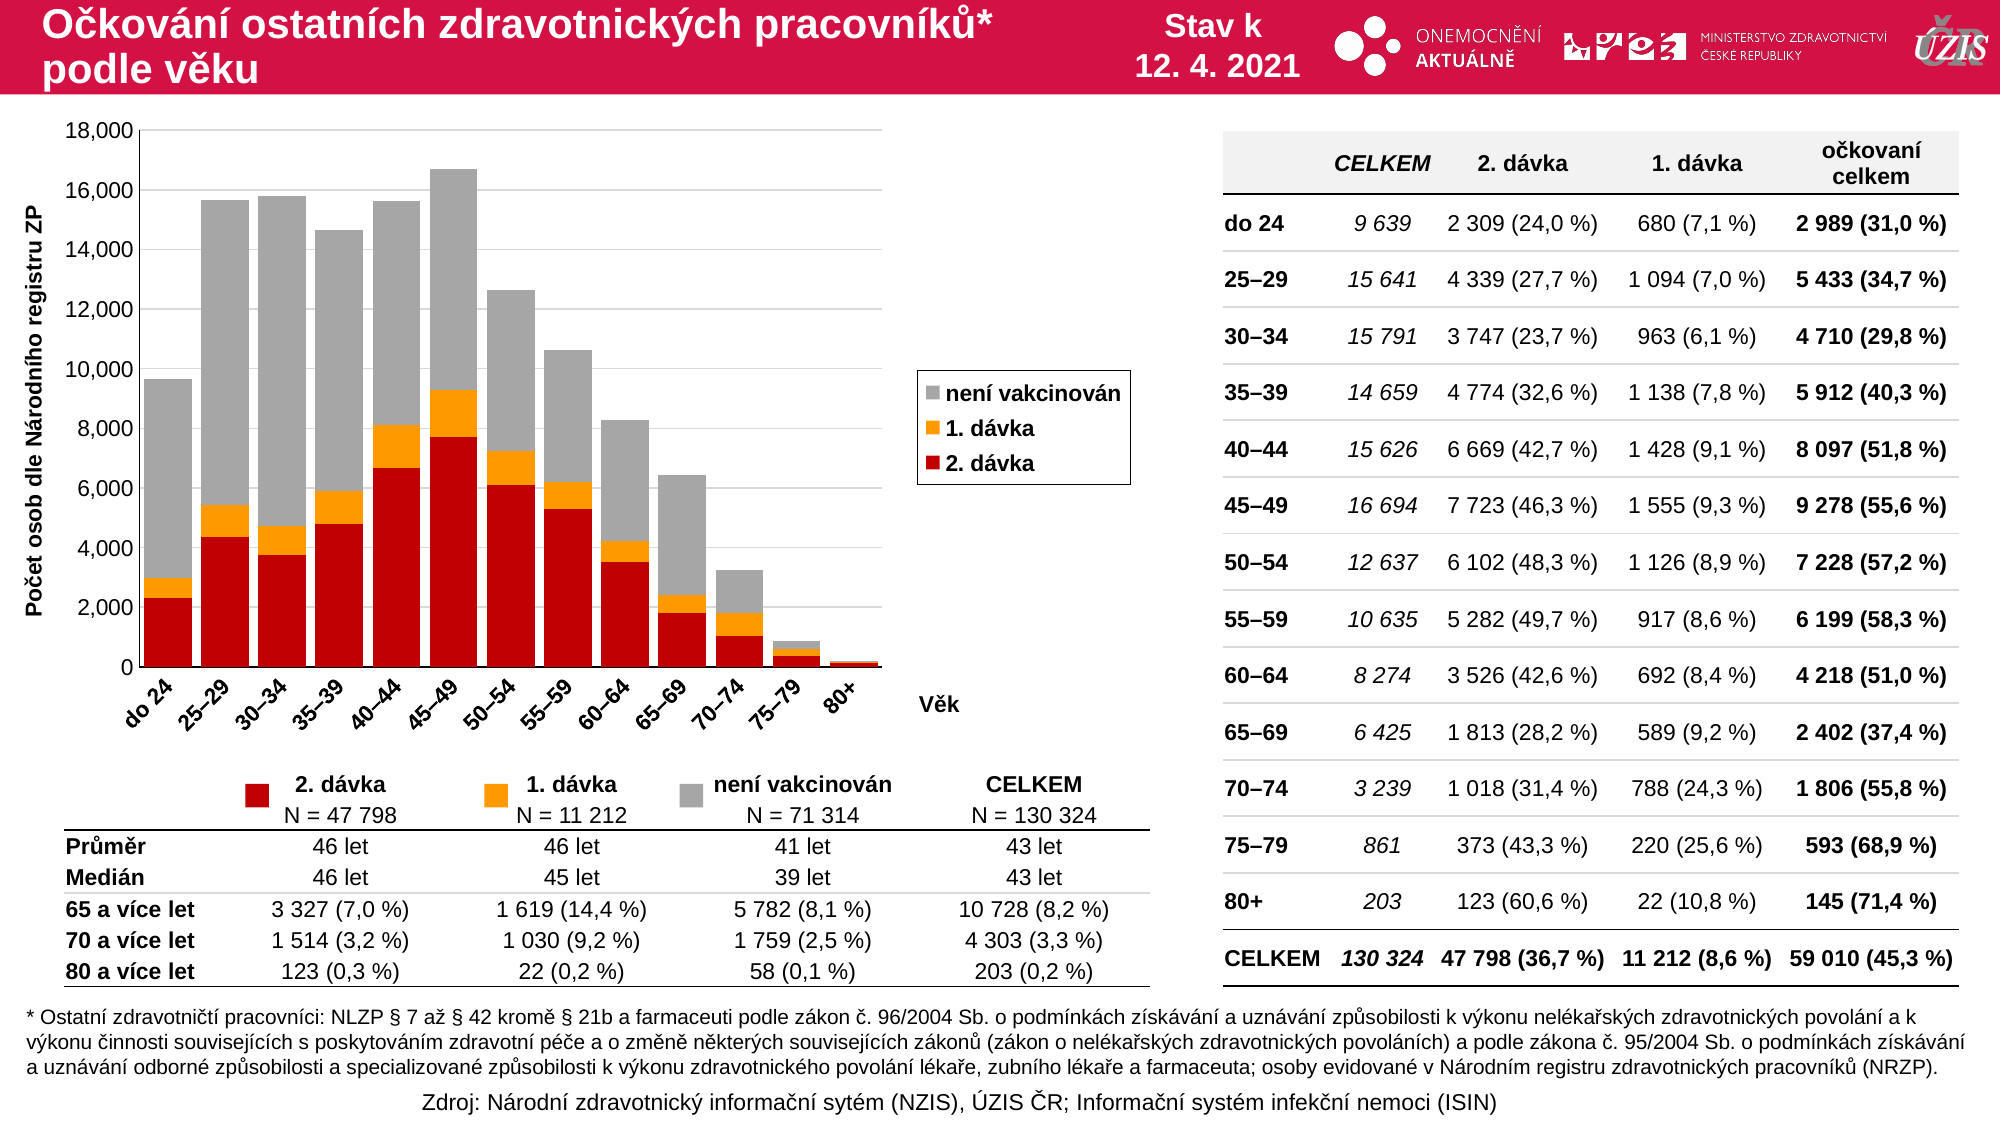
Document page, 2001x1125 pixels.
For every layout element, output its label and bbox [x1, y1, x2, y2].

text_box [11, 996, 1991, 1122]
text_box [679, 783, 704, 808]
table_cell [1223, 365, 1959, 419]
table_cell [1223, 817, 1959, 872]
text_box [1115, 0, 1321, 92]
table_cell [64, 894, 1150, 986]
table_header [64, 768, 1150, 799]
table_cell [1223, 534, 1959, 589]
table_cell [1223, 704, 1959, 759]
text_box [483, 783, 509, 808]
picture [1334, 16, 1542, 76]
table_cell [1223, 252, 1959, 306]
table_cell [64, 799, 1150, 829]
table_cell [1223, 195, 1959, 250]
table_cell [1223, 874, 1959, 929]
picture [1915, 15, 1989, 66]
table_cell [1223, 421, 1959, 476]
text_box [244, 783, 270, 808]
table_cell [1223, 761, 1959, 815]
text_box [11, 190, 54, 633]
table_cell [64, 831, 1150, 892]
table_cell [1223, 930, 1959, 985]
table_cell [1223, 591, 1959, 646]
chart [64, 112, 1151, 768]
picture [1563, 31, 1888, 60]
table_cell [1223, 478, 1959, 533]
title [26, 0, 1247, 95]
table_cell [1223, 648, 1959, 702]
table_cell [1223, 308, 1959, 363]
table_header [1223, 131, 1959, 193]
